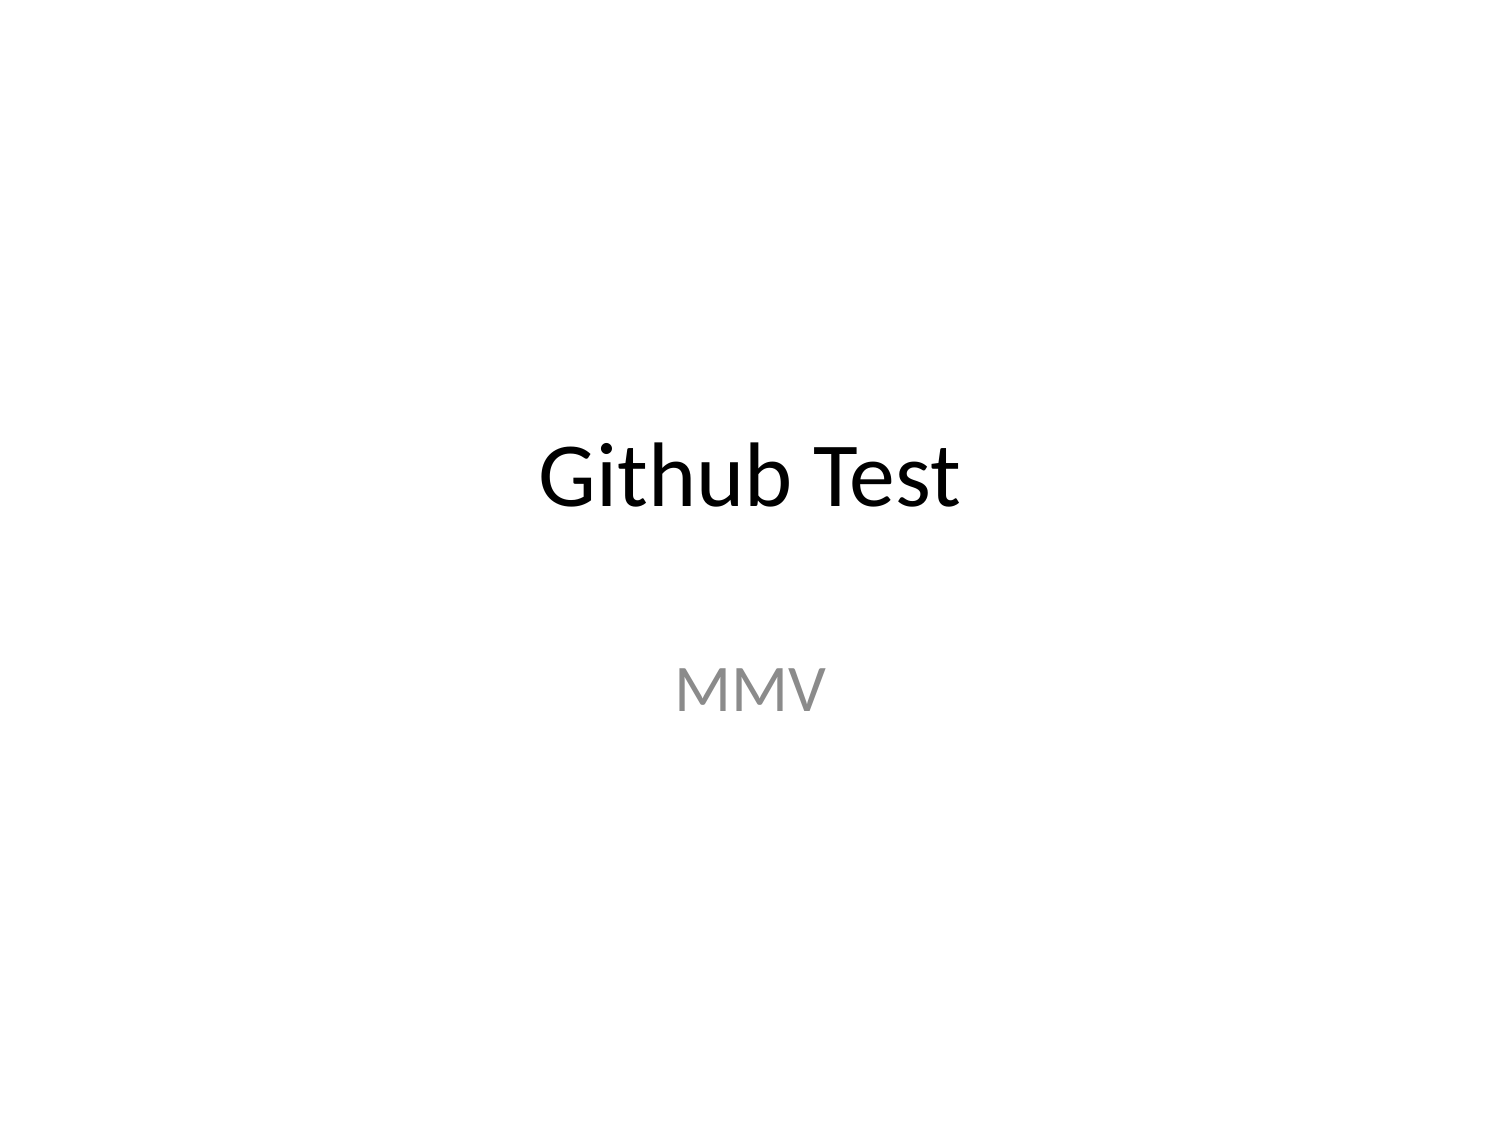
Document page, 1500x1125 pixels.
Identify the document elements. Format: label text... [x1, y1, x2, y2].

title Github Test [112, 349, 1388, 591]
subtitle MMV [225, 637, 1275, 925]
